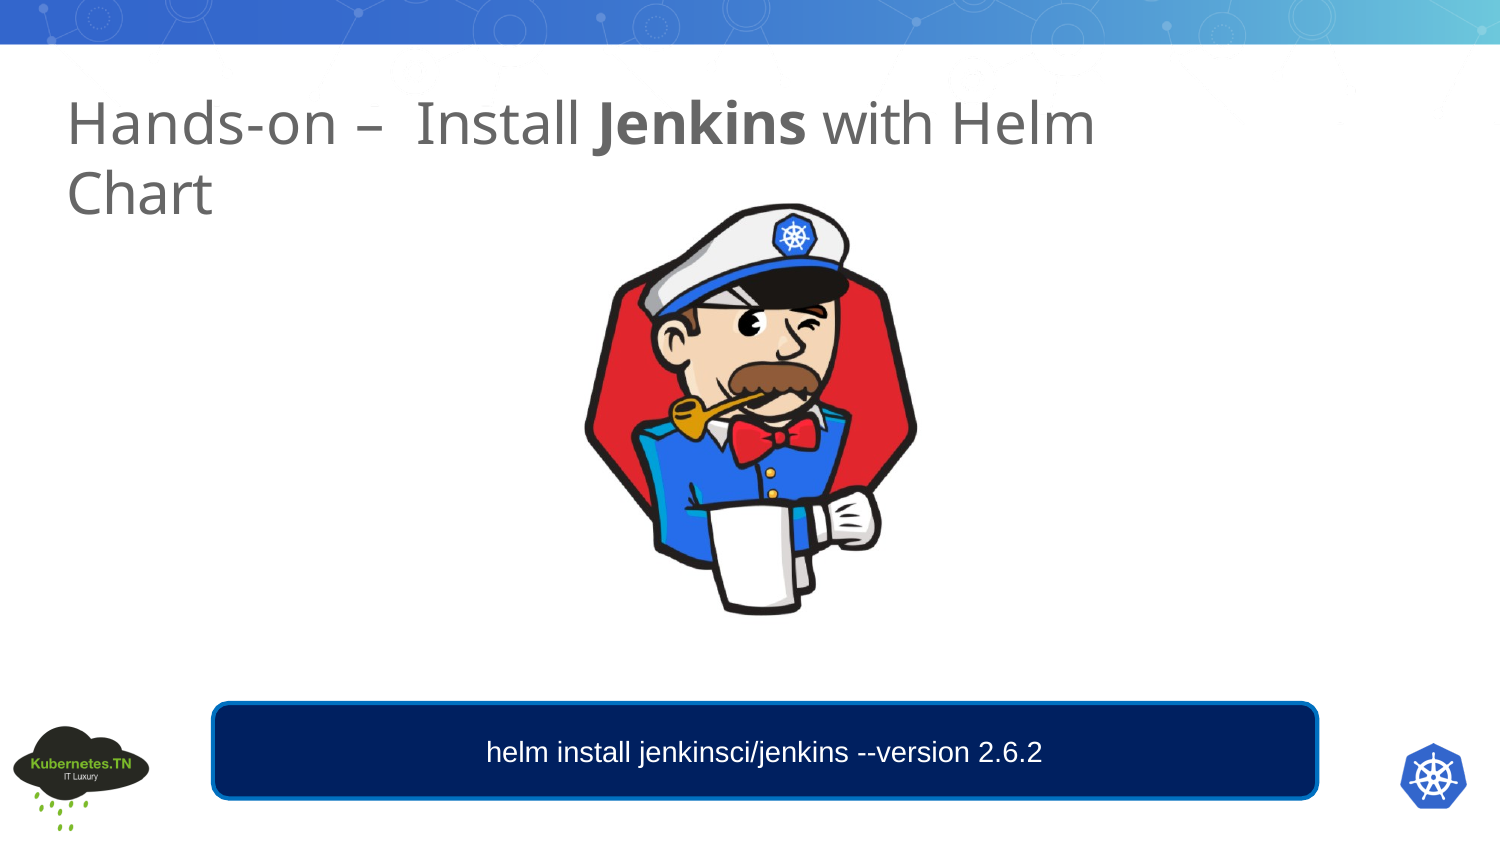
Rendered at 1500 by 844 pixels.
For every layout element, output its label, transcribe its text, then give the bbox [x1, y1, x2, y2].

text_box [210, 700, 1320, 801]
text_box [12, 725, 150, 832]
picture [0, 0, 1500, 844]
text_box [547, 188, 952, 625]
title Hands-on – Install Jenkins with Helm Chart [64, 84, 1194, 228]
